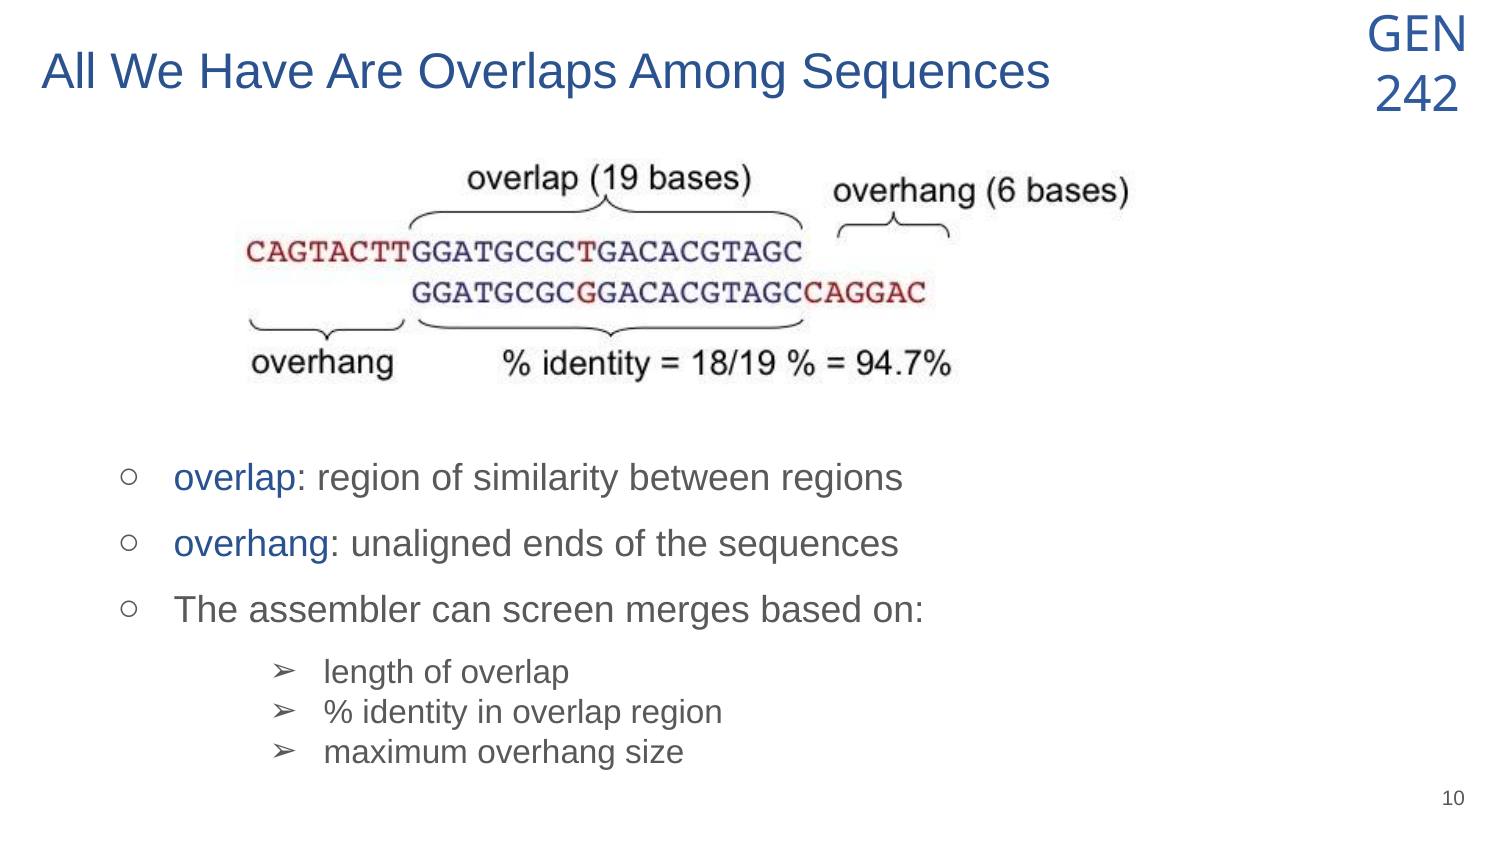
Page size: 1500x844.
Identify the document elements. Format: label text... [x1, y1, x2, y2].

picture [235, 158, 1140, 386]
slide_number ‹#› [1389, 764, 1480, 830]
text_box overlap: region of similarity between regions overhang: unaligned ends of the sequences The assembler can screen merges based on: length of overlap % identity in overlap region maximum overhang size [83, 437, 1054, 540]
title All We Have Are Overlaps Among Sequences [26, 23, 1424, 117]
